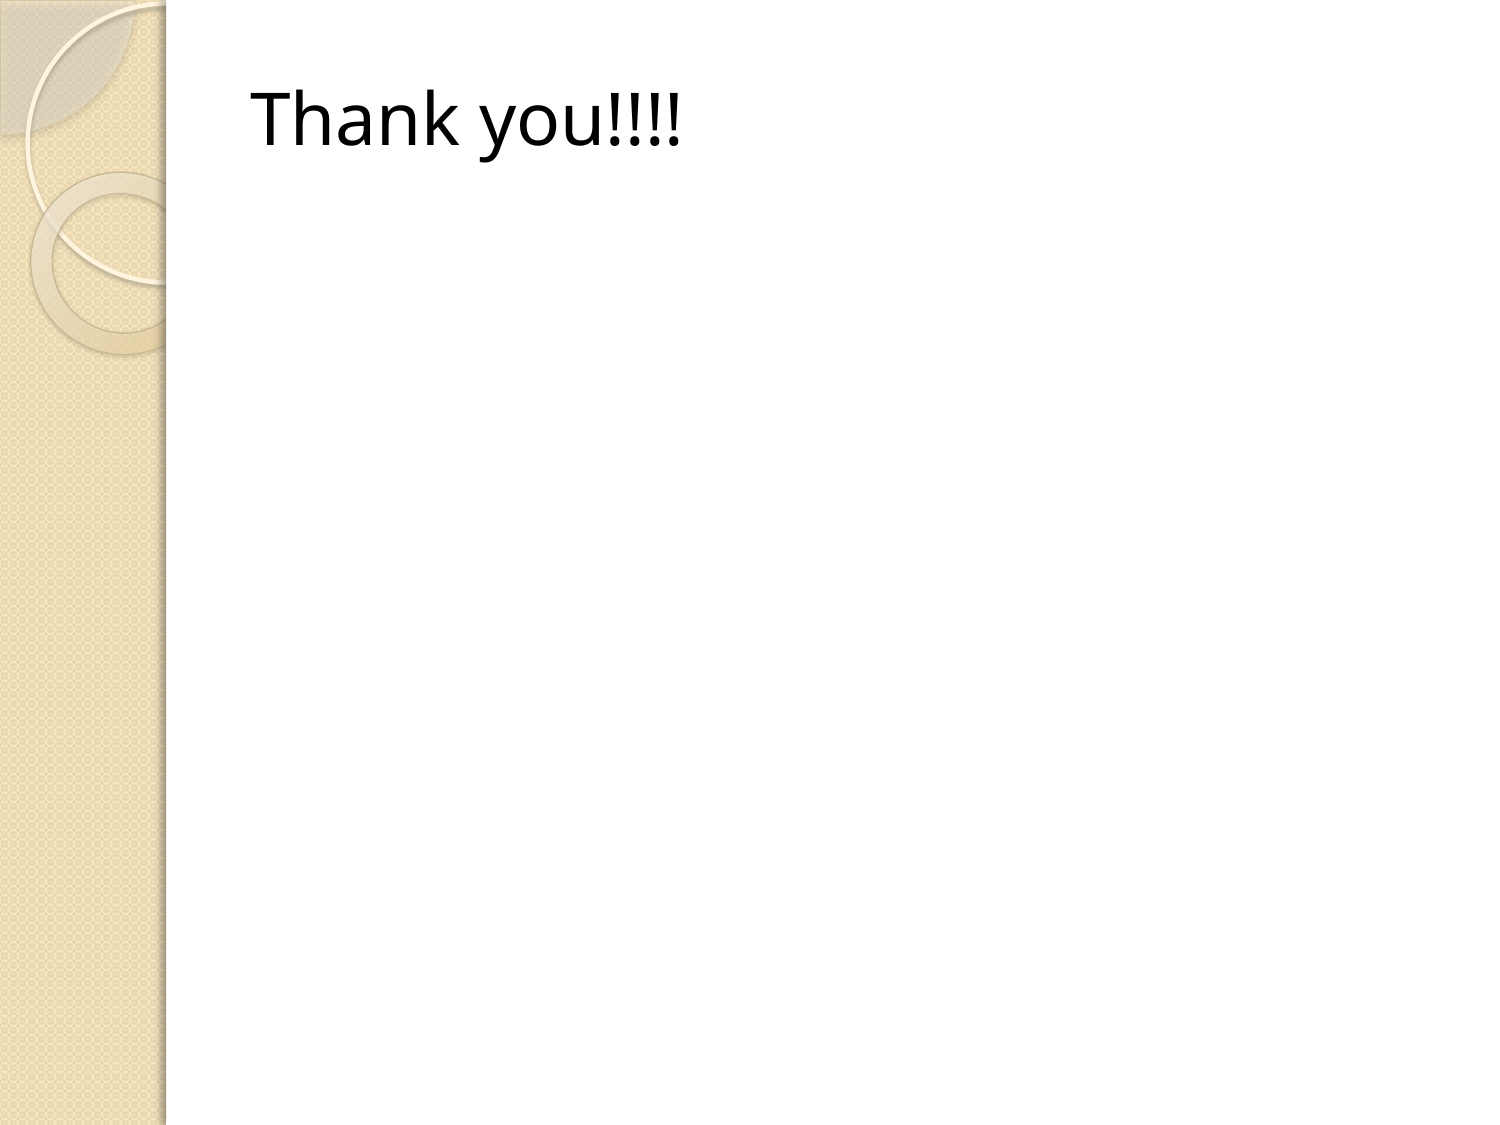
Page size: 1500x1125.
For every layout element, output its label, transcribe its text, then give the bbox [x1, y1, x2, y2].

title Thank you!!!! [235, 45, 1466, 233]
